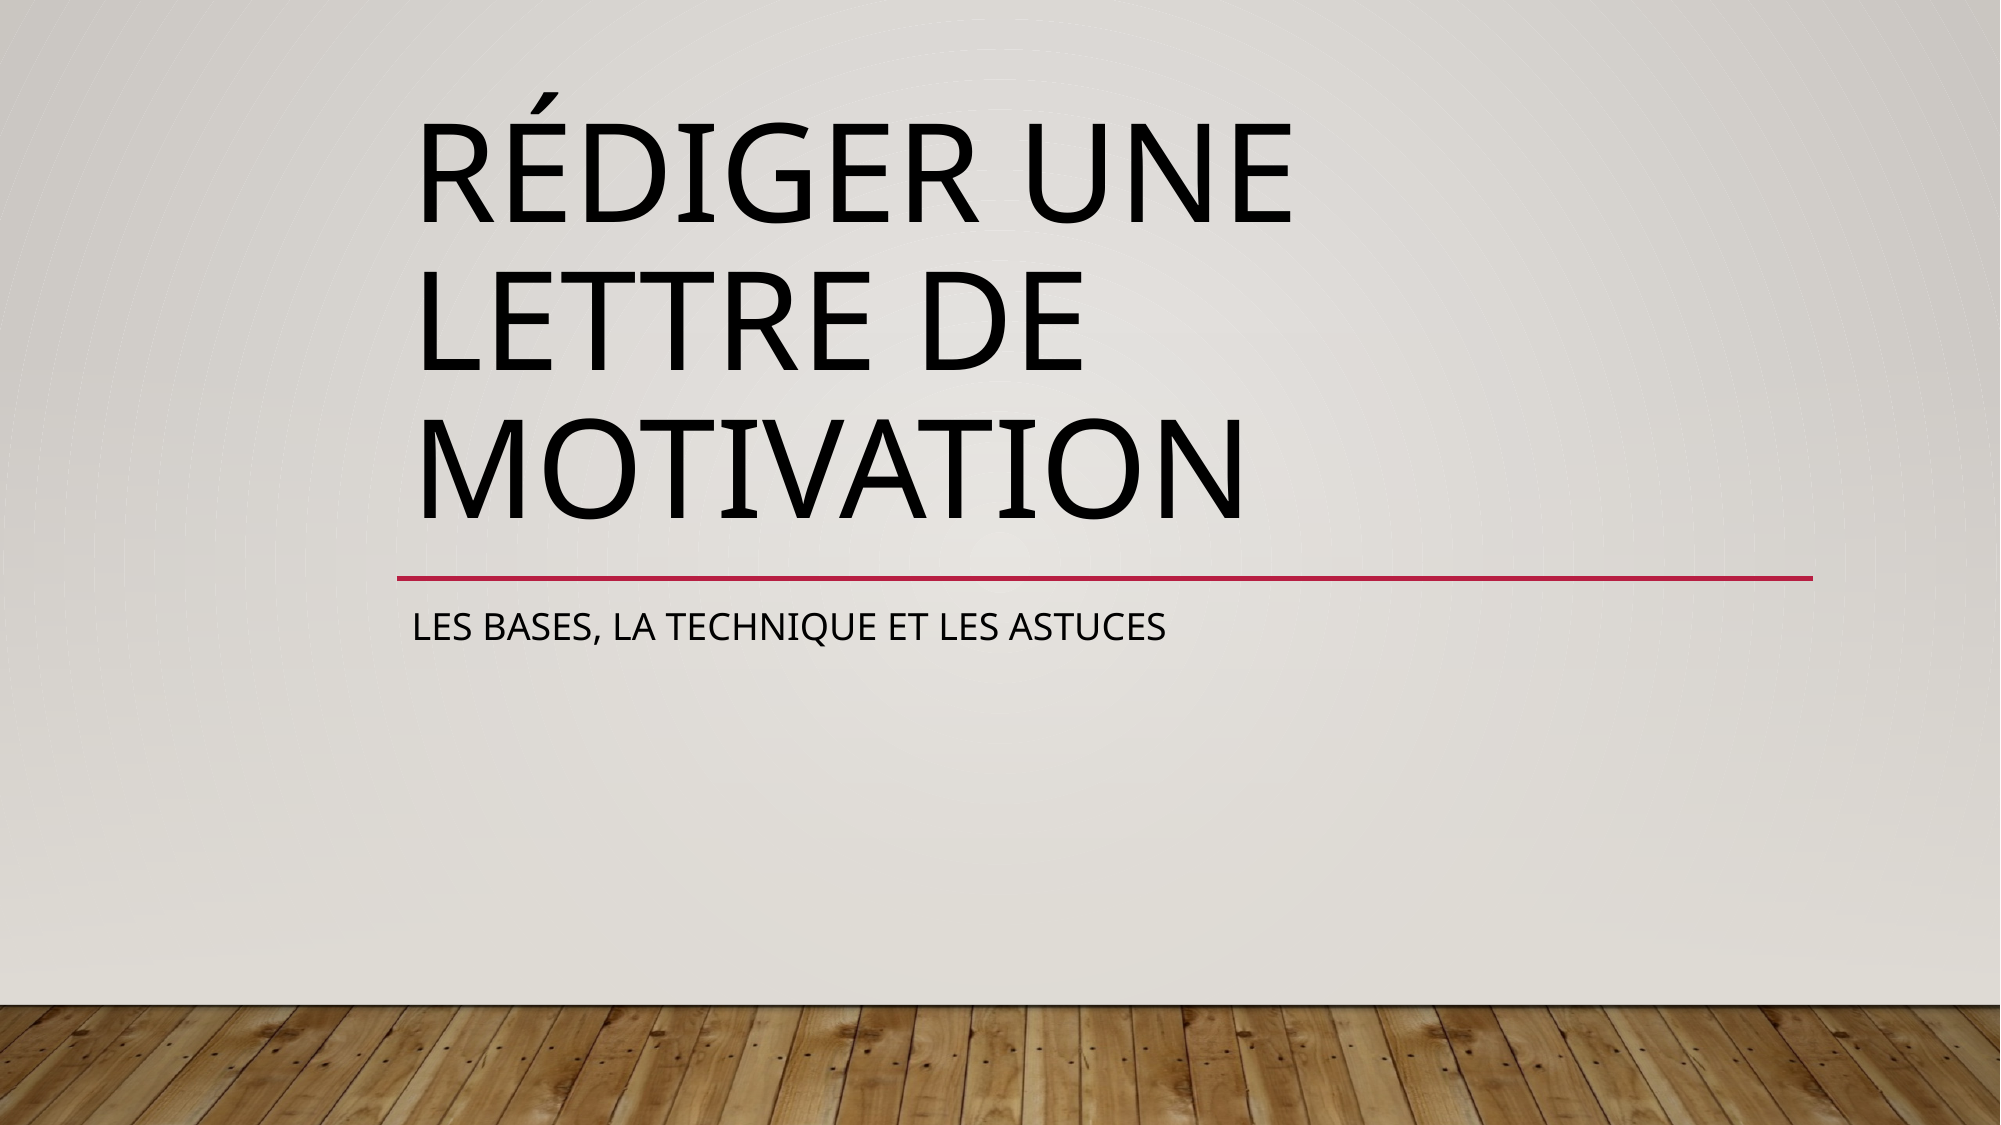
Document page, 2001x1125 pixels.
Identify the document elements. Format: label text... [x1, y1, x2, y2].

subtitle Les bases, la technique et les astuces [396, 579, 1814, 740]
picture [0, 1005, 2000, 1125]
title Rédiger une lettre de motivation [396, 131, 1814, 549]
